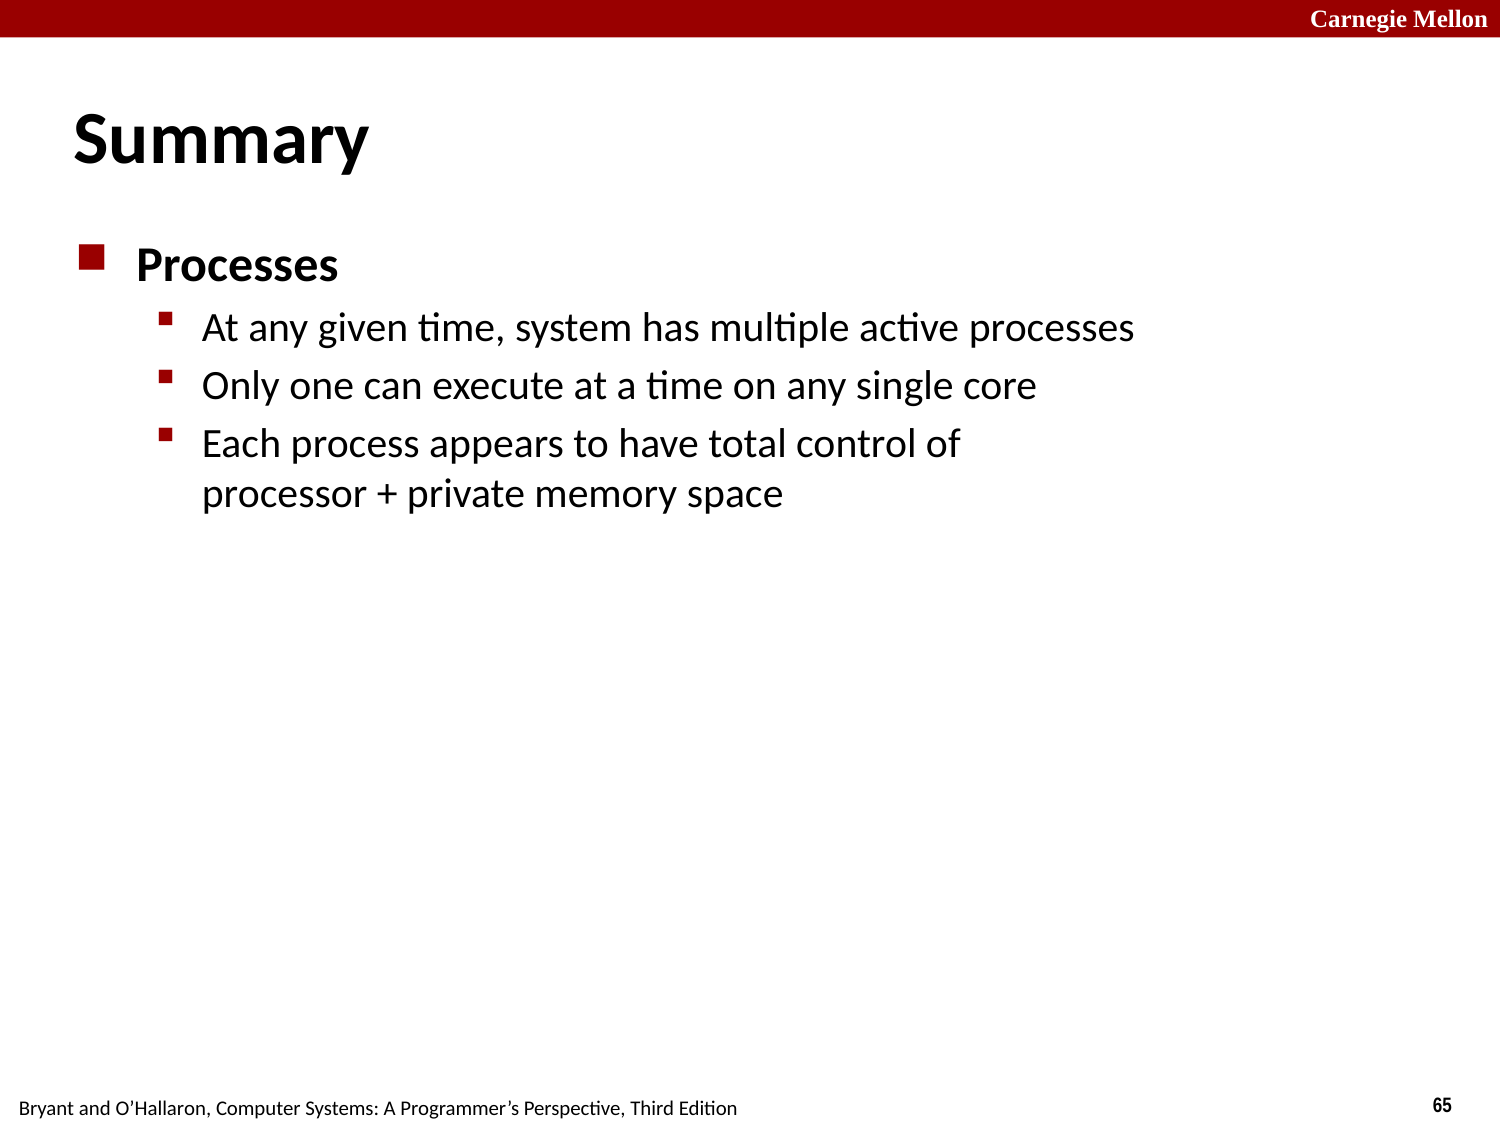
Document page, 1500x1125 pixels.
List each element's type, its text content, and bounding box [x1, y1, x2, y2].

title Summary [58, 71, 1305, 197]
list Processes At any given time, system has multiple active processes Only one can execute at a time on any single core Each process appears to have total control of processor + private memory space [64, 223, 1361, 1040]
